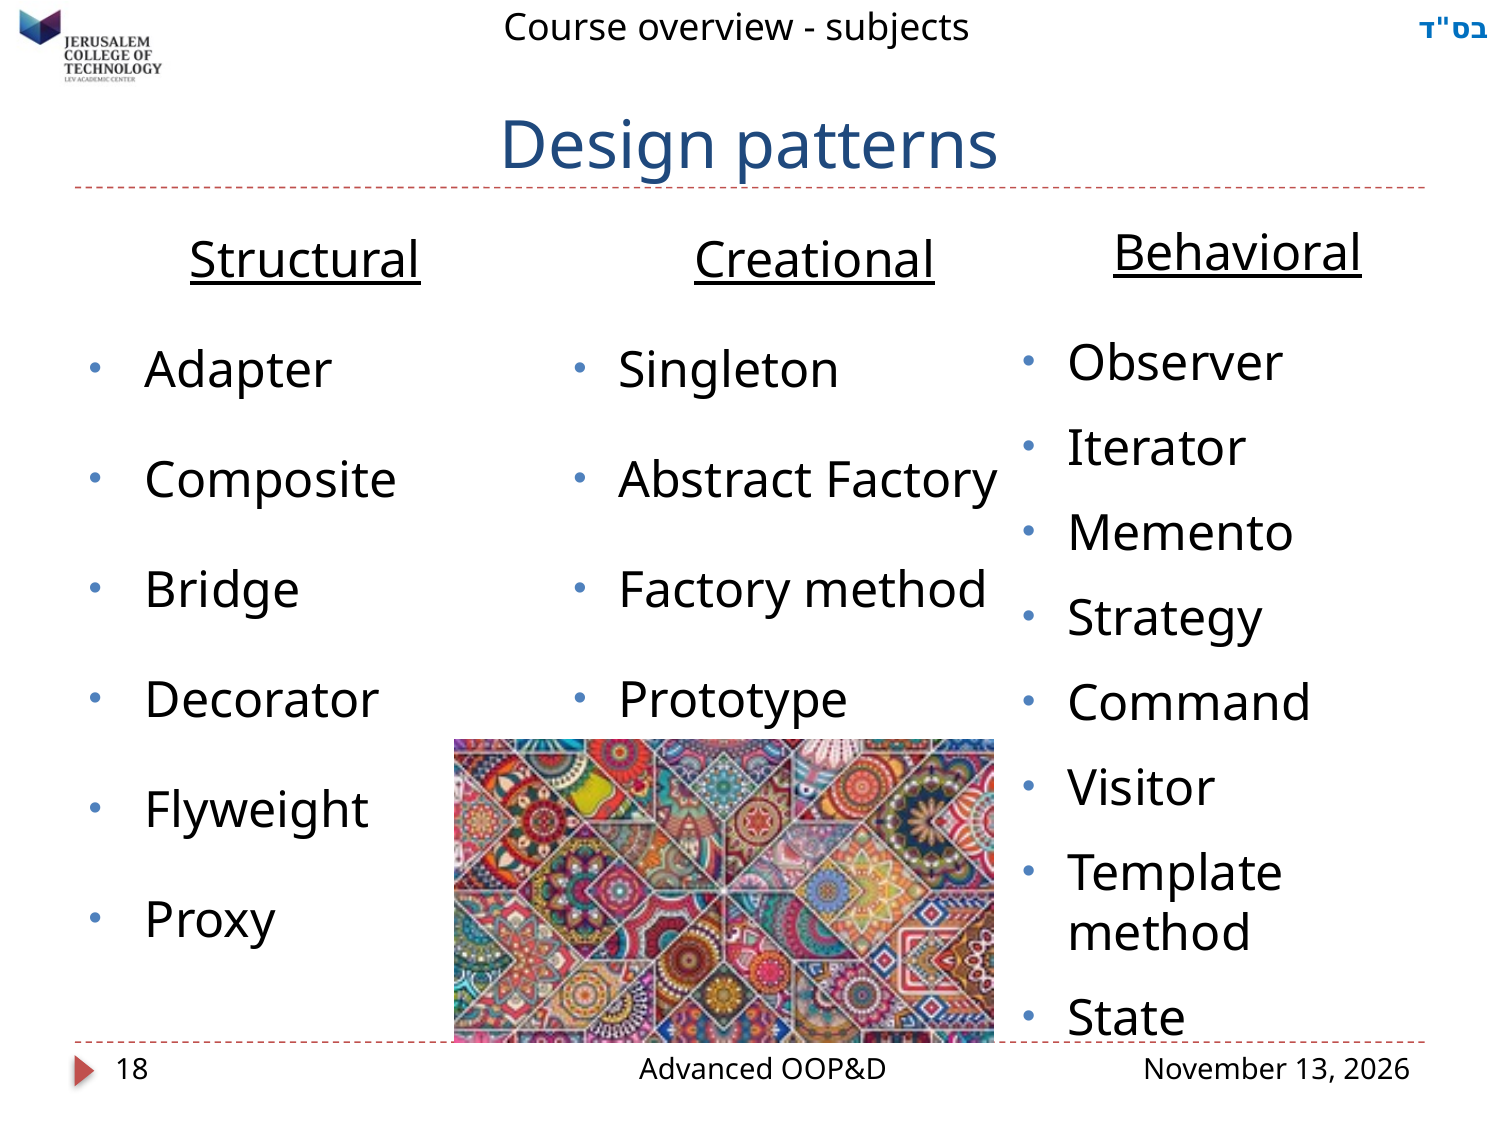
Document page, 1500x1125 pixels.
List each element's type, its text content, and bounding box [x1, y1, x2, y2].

picture [0, 1, 183, 89]
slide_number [1051, 1042, 1426, 1103]
text_box Structural Adapter Composite Bridge Decorator Flyweight Proxy [73, 219, 538, 657]
picture [454, 739, 994, 1043]
title Design patterns [88, 113, 1412, 190]
text_box Behavioral Observer Iterator Memento Strategy Command Visitor Template method State [1007, 213, 1469, 528]
text_box Creational Singleton Abstract Factory Factory method Prototype [558, 219, 1072, 764]
text_box Course overview - subjects [475, 0, 999, 56]
slide_number 18 [100, 1042, 426, 1103]
footer Advanced OOP&D [475, 1042, 1051, 1103]
